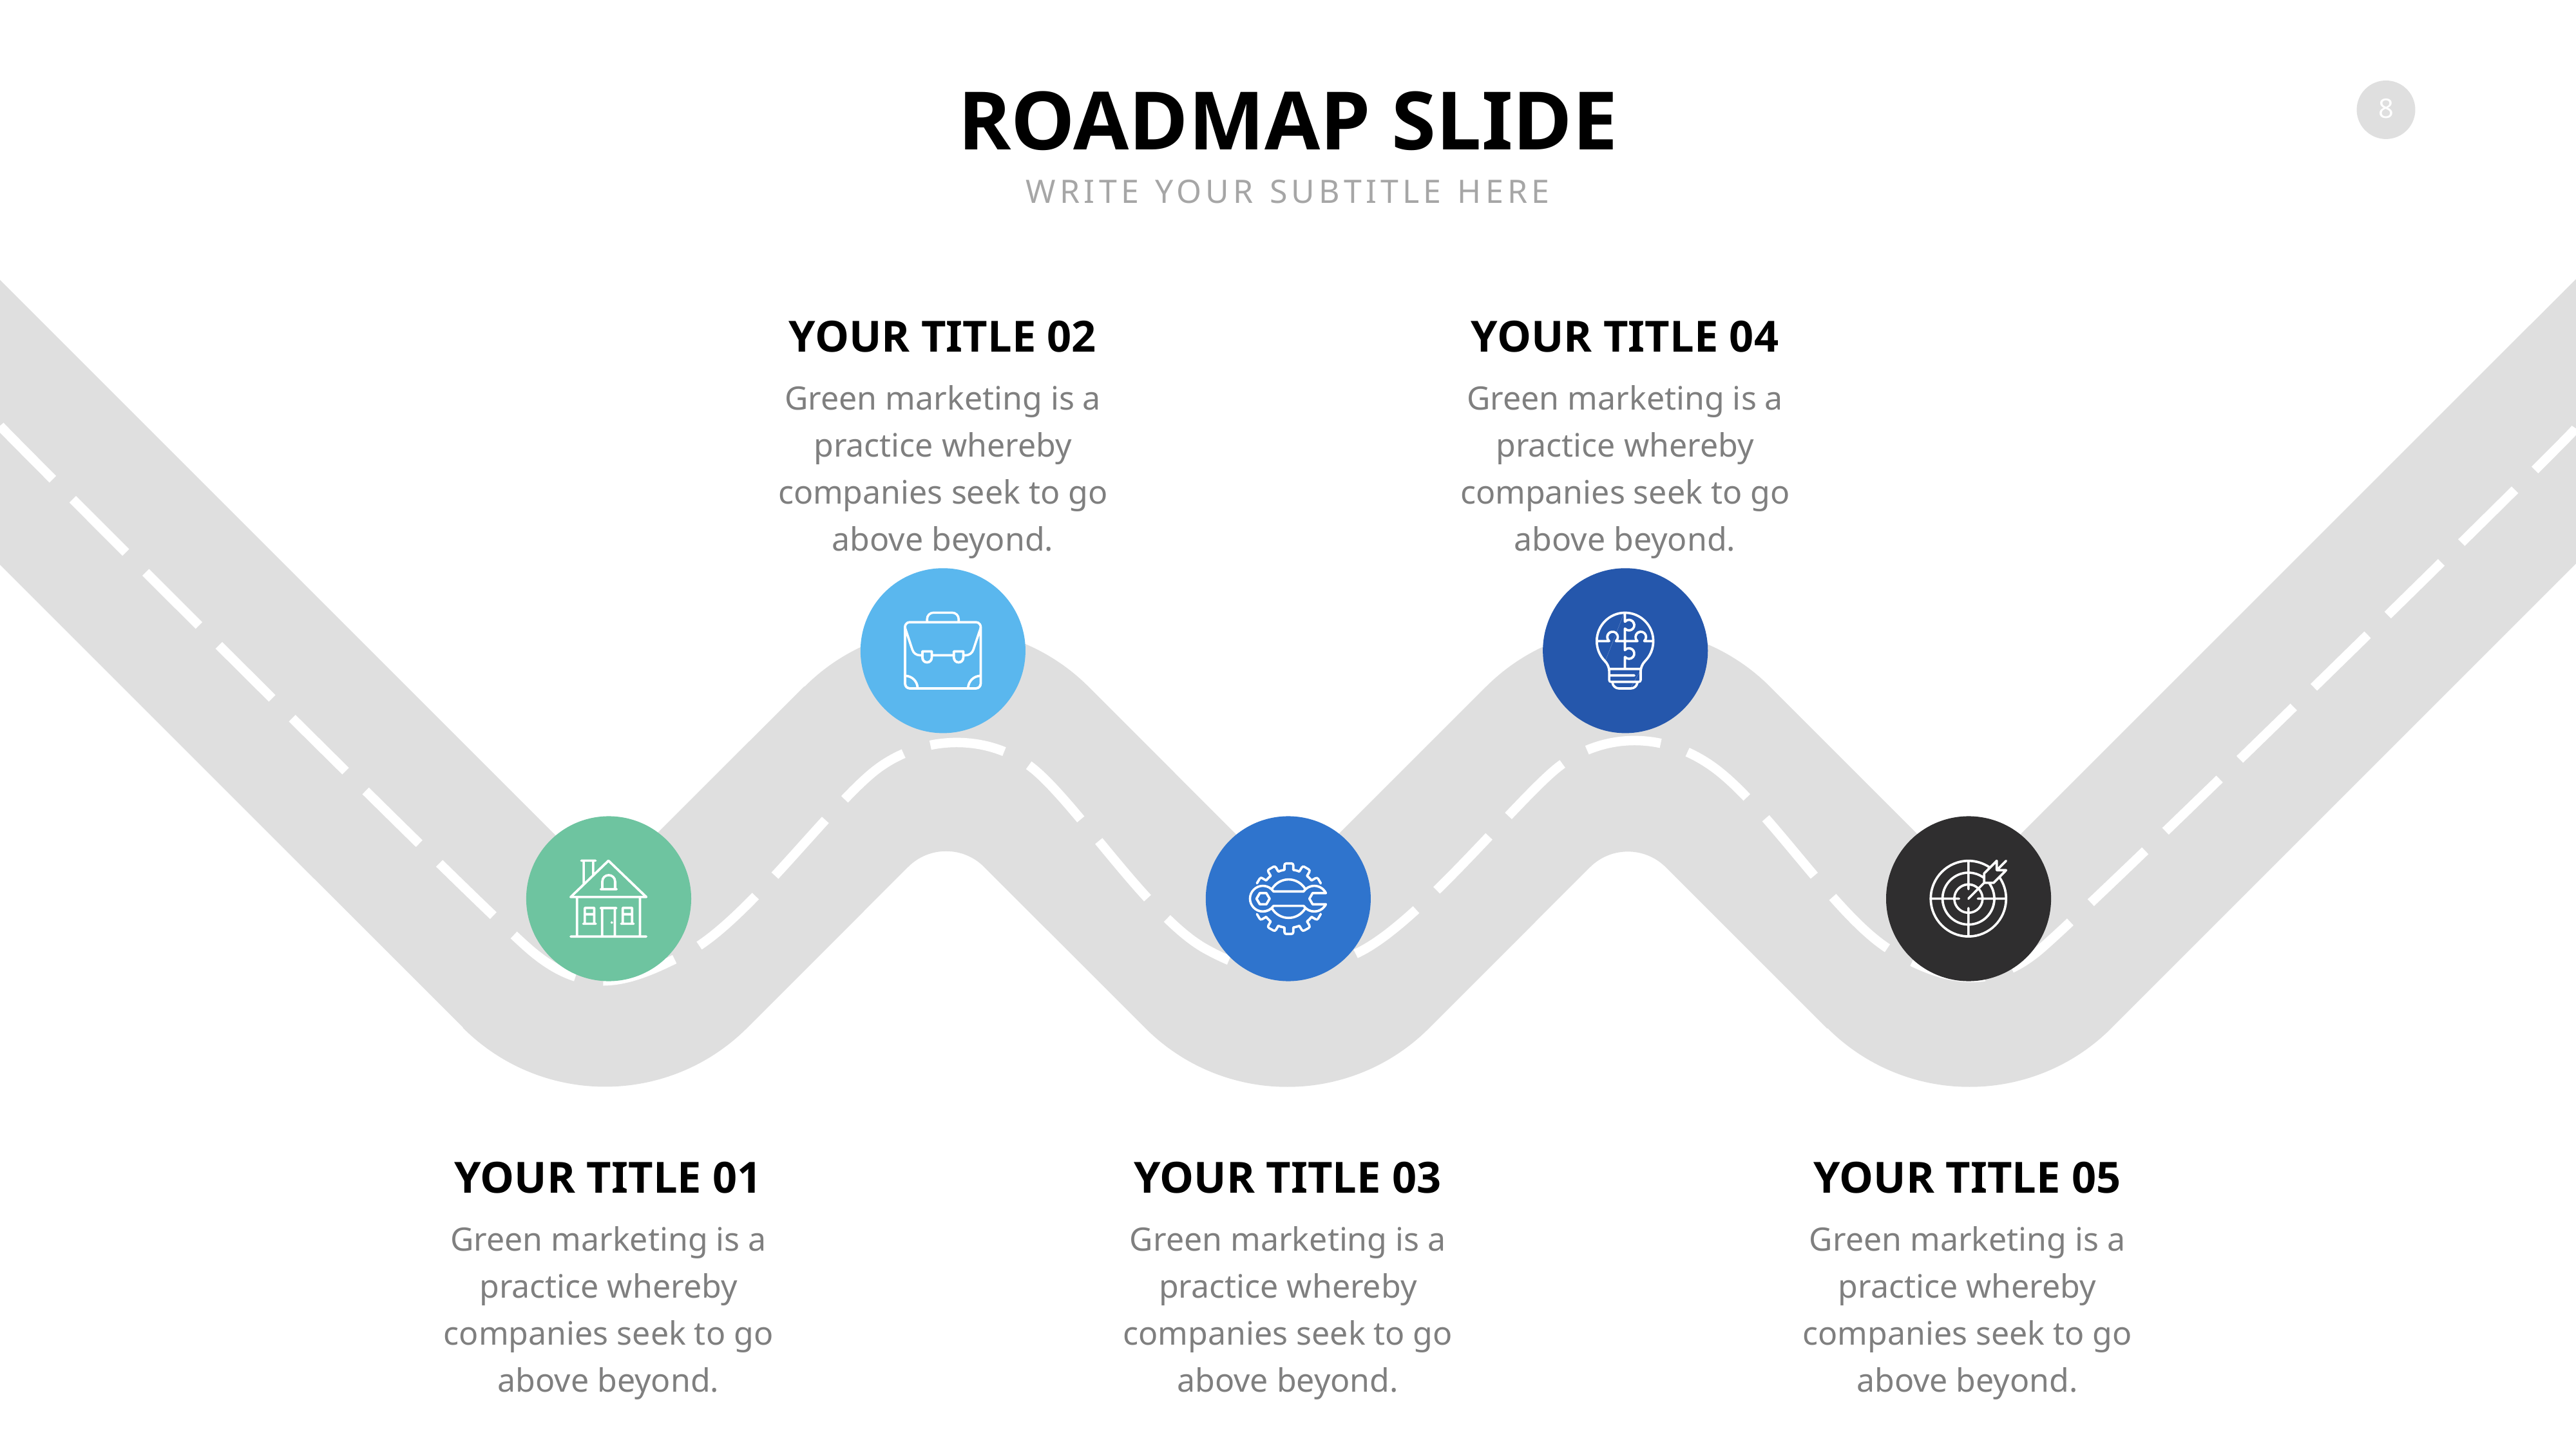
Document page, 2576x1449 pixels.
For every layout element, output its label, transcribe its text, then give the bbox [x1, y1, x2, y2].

text_box [0, 425, 2576, 981]
text_box [0, 279, 146, 426]
text_box [1596, 611, 1655, 690]
text_box [569, 859, 648, 938]
text_box YOUR TITLE 05 [1804, 1145, 2131, 1206]
text_box [1255, 913, 1322, 936]
text_box [0, 428, 2576, 1087]
text_box [1248, 878, 1327, 920]
text_box YOUR TITLE 01 [444, 1145, 772, 1206]
text_box [1255, 862, 1322, 885]
text_box Green marketing is a practice whereby companies seek to go above beyond. [732, 365, 1154, 563]
text_box [1205, 816, 1371, 981]
text_box [1886, 816, 2052, 981]
text_box Green marketing is a practice whereby companies seek to go above beyond. [1414, 365, 1836, 563]
text_box YOUR TITLE 03 [1124, 1145, 1452, 1206]
text_box [1543, 568, 1708, 734]
text_box [2427, 279, 2576, 428]
text_box [904, 611, 982, 690]
text_box Green marketing is a practice whereby companies seek to go above beyond. [1077, 1206, 1499, 1403]
text_box Green marketing is a practice whereby companies seek to go above beyond. [1757, 1206, 2179, 1403]
text_box YOUR TITLE 02 [779, 304, 1107, 365]
text_box Green marketing is a practice whereby companies seek to go above beyond. [397, 1206, 819, 1403]
text_box [860, 568, 1026, 734]
text_box [1929, 859, 2008, 938]
text_box YOUR TITLE 04 [1462, 304, 1789, 365]
text_box [526, 816, 692, 981]
text_box ROADMAP SLIDE [948, 64, 1628, 171]
text_box WRITE YOUR SUBTITLE HERE [1016, 166, 1560, 215]
